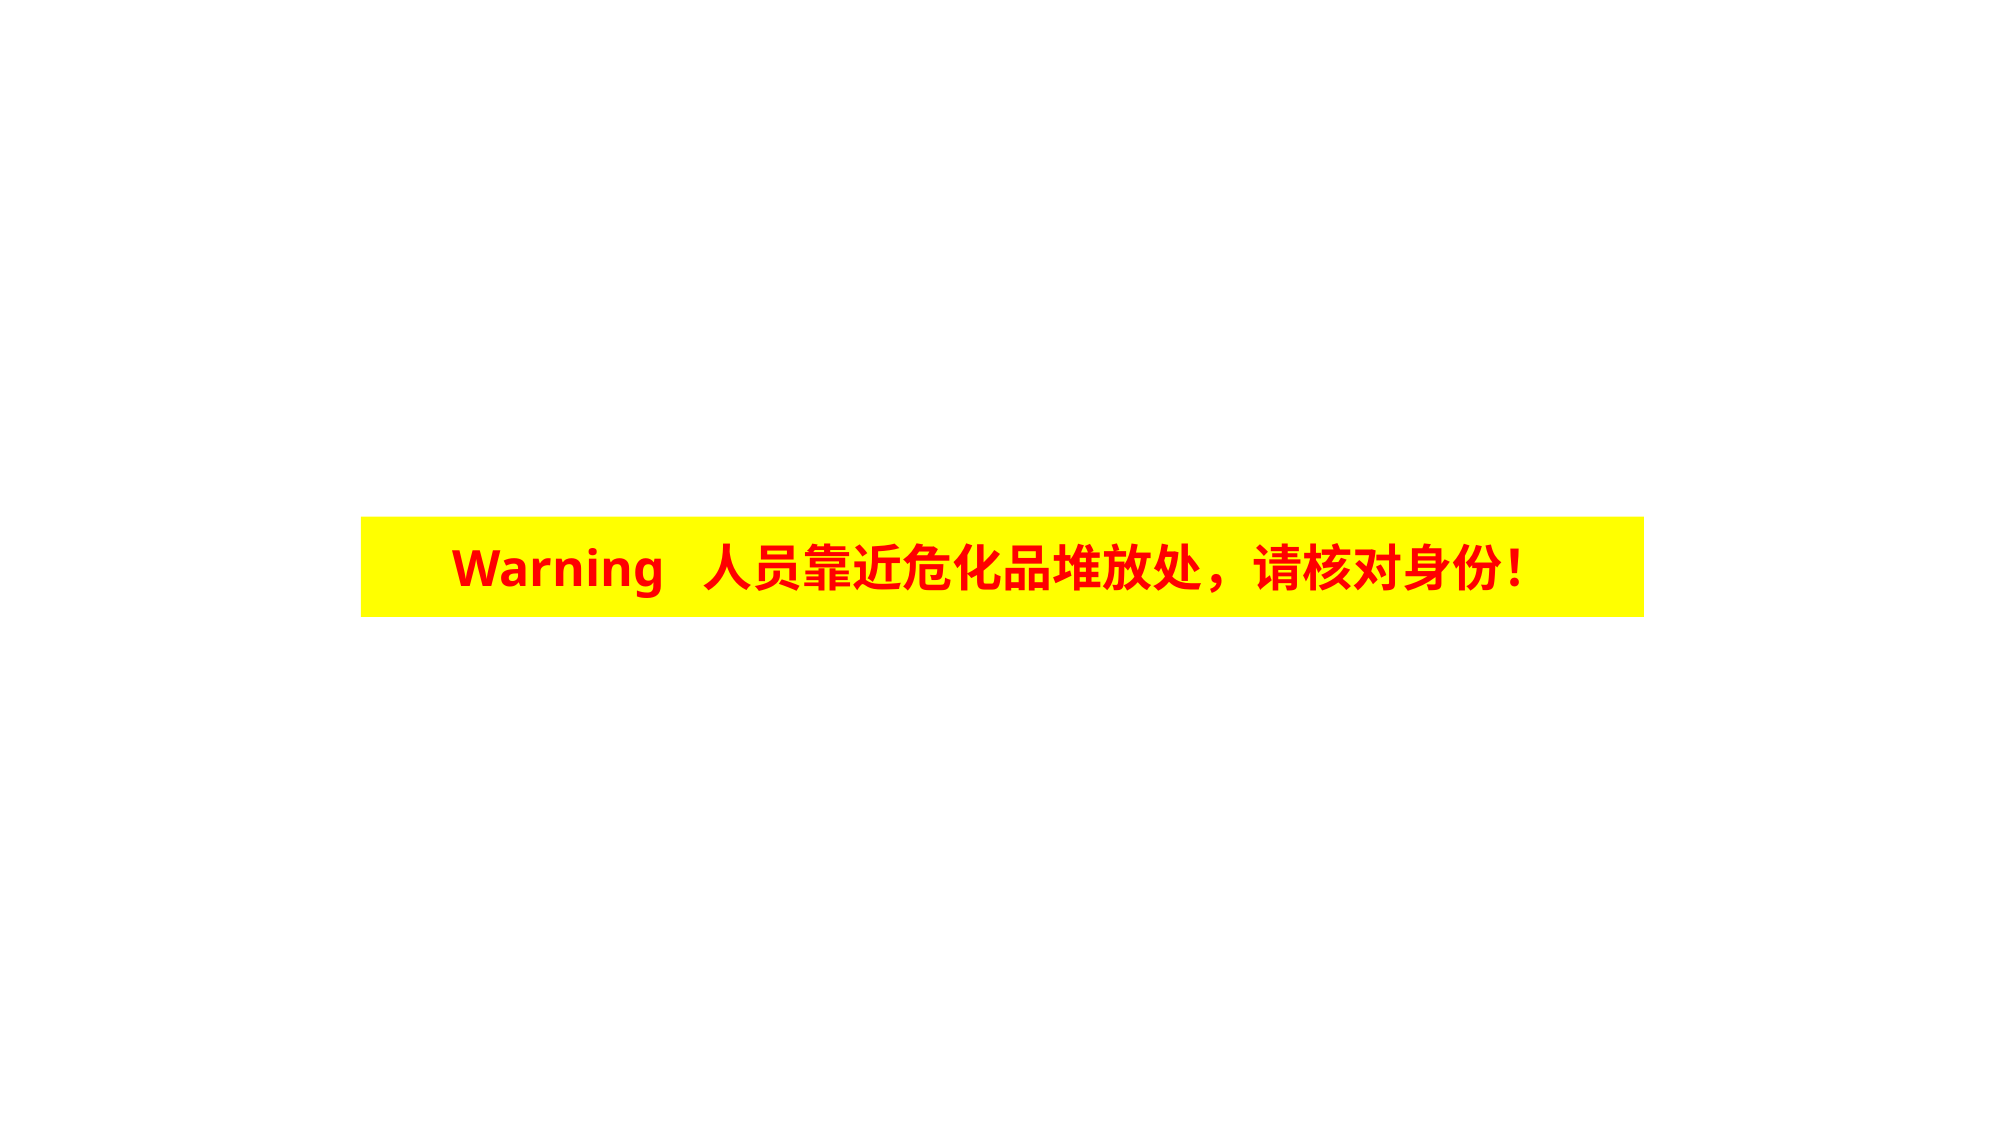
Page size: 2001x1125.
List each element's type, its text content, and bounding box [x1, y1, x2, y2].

text_box Warning 人员靠近危化品堆放处，请核对身份！ [360, 516, 1645, 618]
